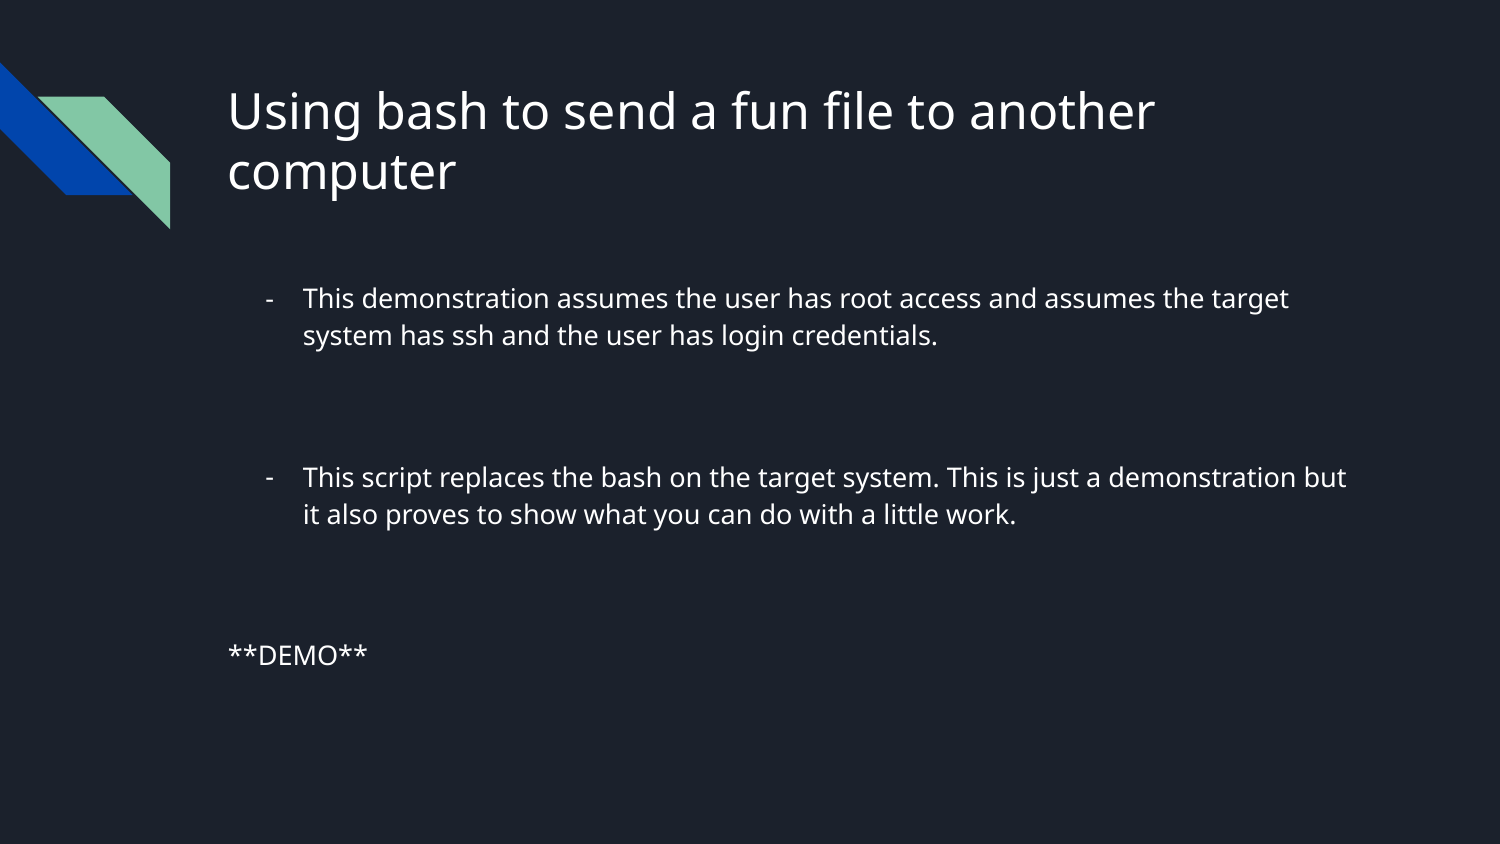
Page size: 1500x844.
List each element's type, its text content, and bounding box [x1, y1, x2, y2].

list This demonstration assumes the user has root access and assumes the target system has ssh and the user has login credentials. This script replaces the bash on the target system. This is just a demonstration but it also proves to show what you can do with a little work. **DEMO** [212, 261, 1368, 740]
title Using bash to send a fun file to another computer [212, 64, 1368, 215]
